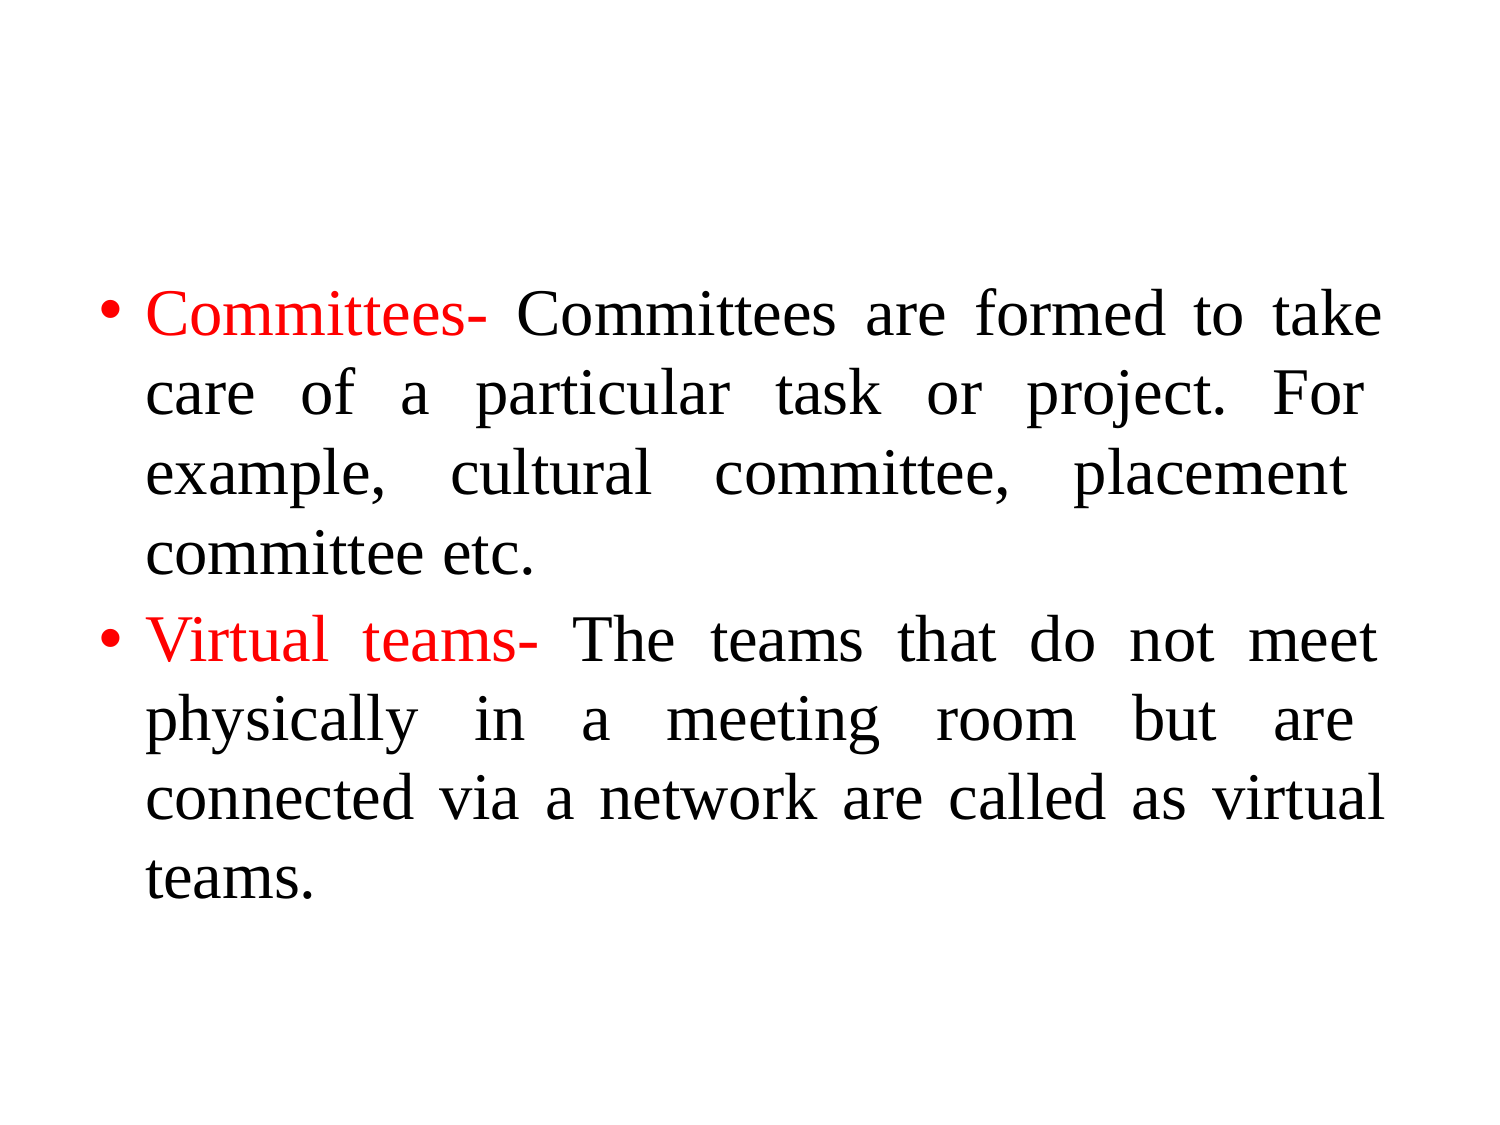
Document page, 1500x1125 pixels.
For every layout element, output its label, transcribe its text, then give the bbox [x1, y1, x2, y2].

text_box Committees- Committees are formed to take care of a particular task or project. For example, cultural committee, placement committee etc. Virtual teams- The teams that do not meet physically in a meeting room but are connected via a network are called as virtual teams. [96, 263, 1411, 915]
